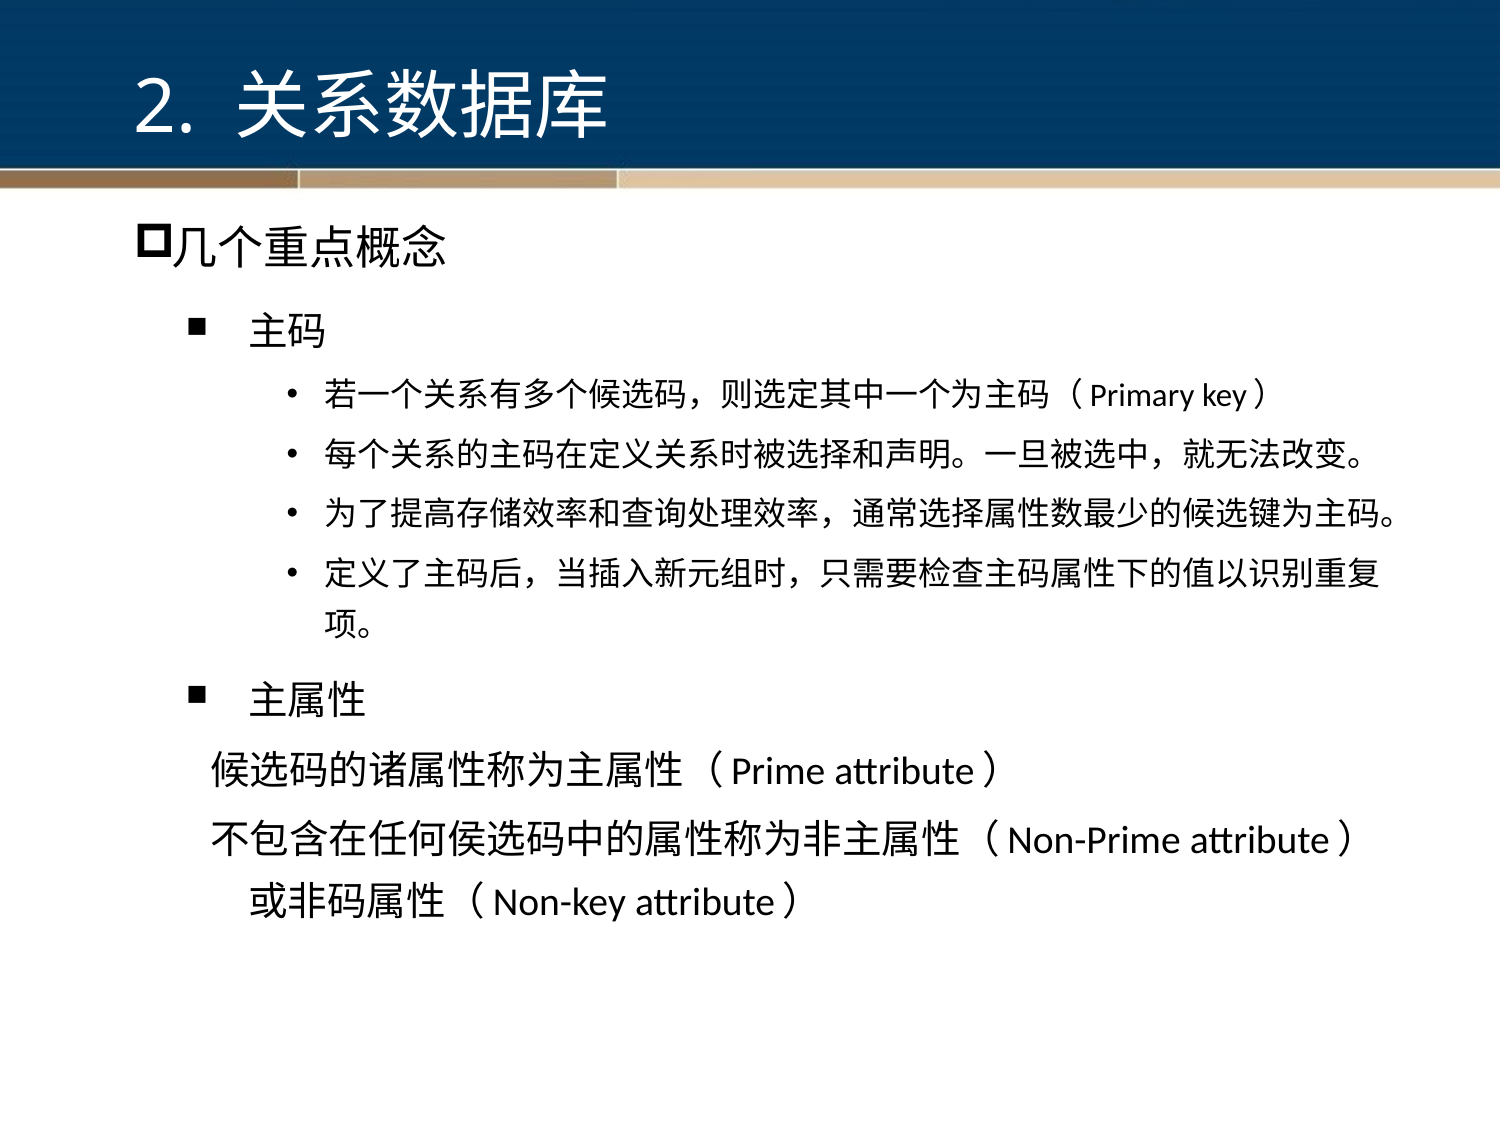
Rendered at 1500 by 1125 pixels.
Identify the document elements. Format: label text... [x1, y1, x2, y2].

title 2. 关系数据库 [118, 0, 1413, 217]
list 几个重点概念 主码 若一个关系有多个候选码，则选定其中一个为主码（Primary key） 每个关系的主码在定义关系时被选择和声明。一旦被选中，就无法改变。 为了提高存储效率和查询处理效率，通常选择属性数最少的候选键为主码。 定义了主码后，当插入新元组时，只需要检查主码属性下的值以识别重复项。 主属性 候选码的诸属性称为主属性（Prime attribute） 不包含在任何侯选码中的属性称为非主属性（Non-Prime attribute）或非码属性（Non-key attribute） [118, 217, 1413, 932]
picture [0, 0, 1500, 1125]
